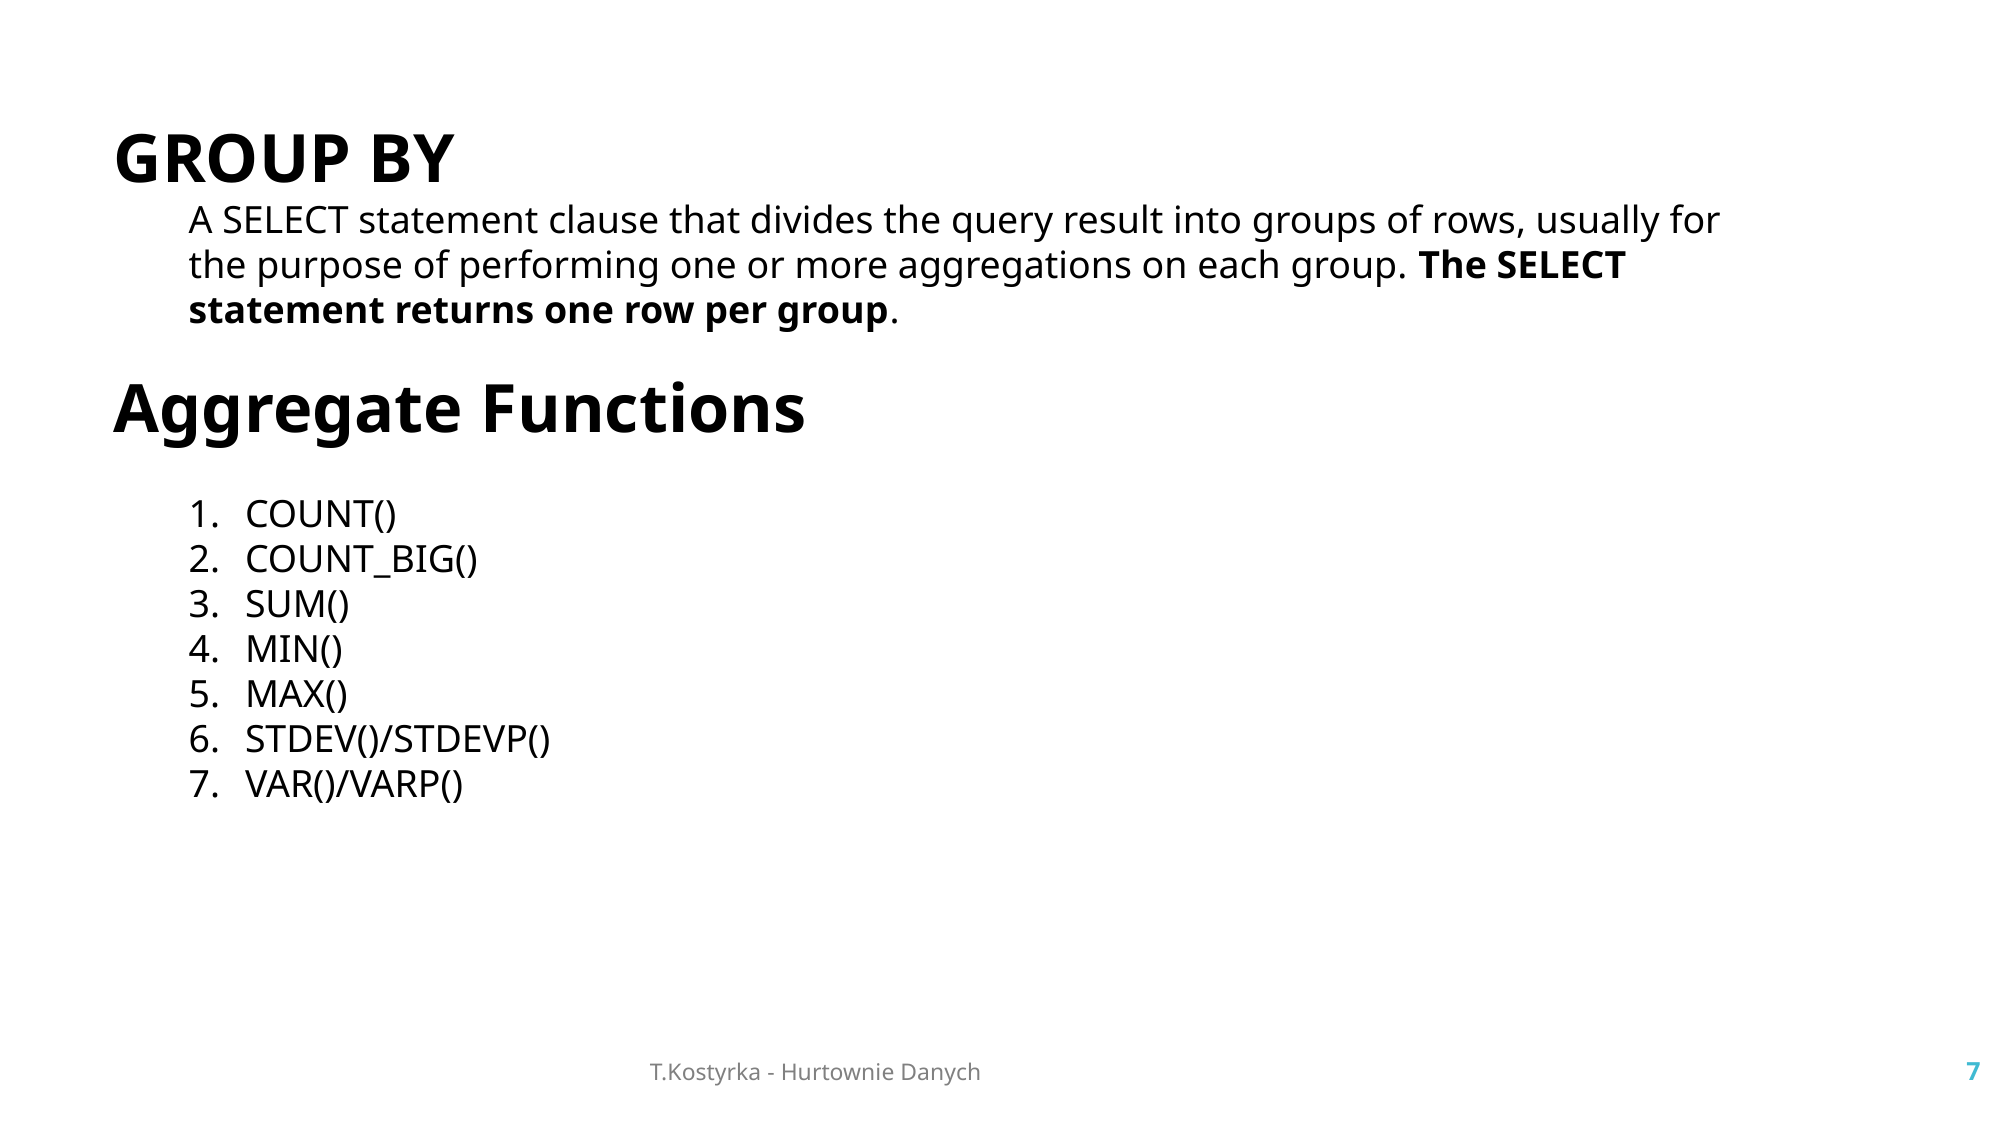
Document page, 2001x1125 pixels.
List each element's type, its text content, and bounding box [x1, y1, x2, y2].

footer T.Kostyrka - Hurtownie Danych [634, 1042, 1605, 1103]
slide_number 7 [1744, 1042, 1996, 1103]
text_box Aggregate Functions COUNT() COUNT_BIG() SUM() MIN() MAX() STDEV()/STDEVP() VAR()/VARP() [99, 357, 1738, 858]
text_box GROUP BY A SELECT statement clause that divides the query result into groups of rows, usually for the purpose of performing one or more aggregations on each group. The SELECT statement returns one row per group. [99, 108, 1738, 339]
